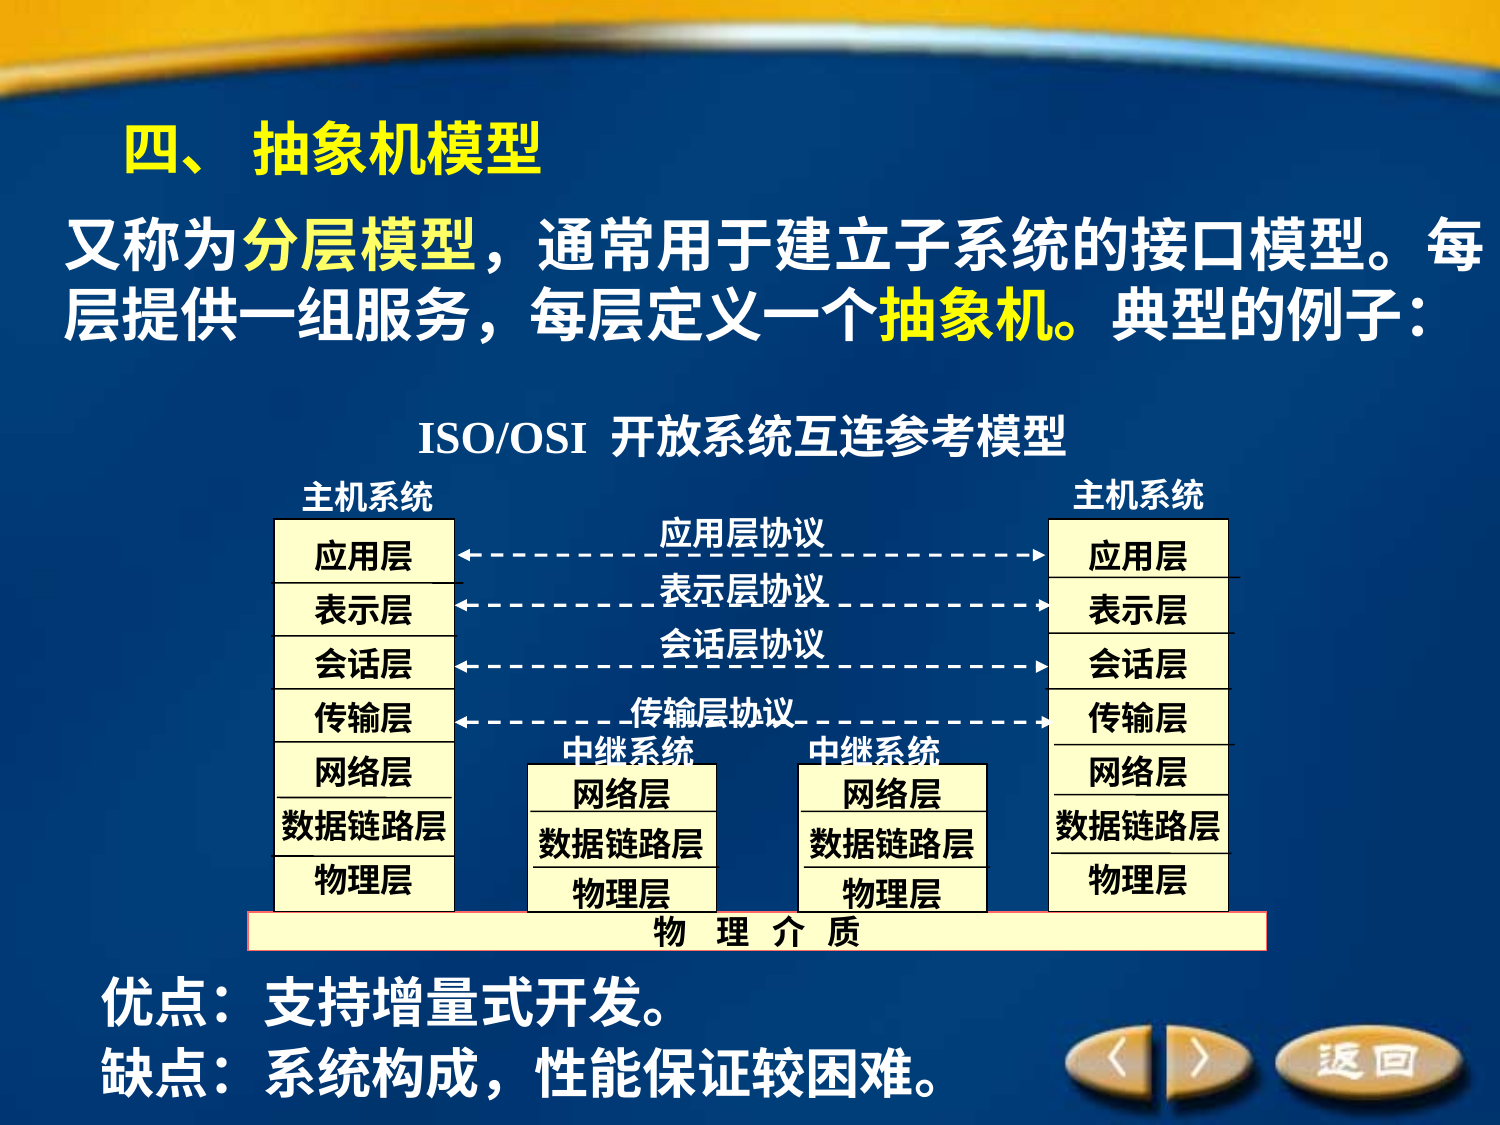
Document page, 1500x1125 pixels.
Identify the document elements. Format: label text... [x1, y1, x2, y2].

text_box 四、 抽象机模型 [107, 104, 1384, 190]
text_box [1168, 1027, 1250, 1090]
text_box ISO/OSI 开放系统互连参考模型 [277, 399, 1208, 464]
text_box 又称为分层模型，通常用于建立子系统的接口模型。每层提供一组服务，每层定义一个抽象机。典型的例子： [48, 200, 1500, 356]
picture [0, 0, 1500, 1125]
text_box 优点：支持增量式开发。 缺点：系统构成，性能保证较困难。 [85, 961, 1053, 1112]
text_box [1060, 1024, 1142, 1090]
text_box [247, 466, 1267, 951]
text_box [1281, 1024, 1455, 1090]
